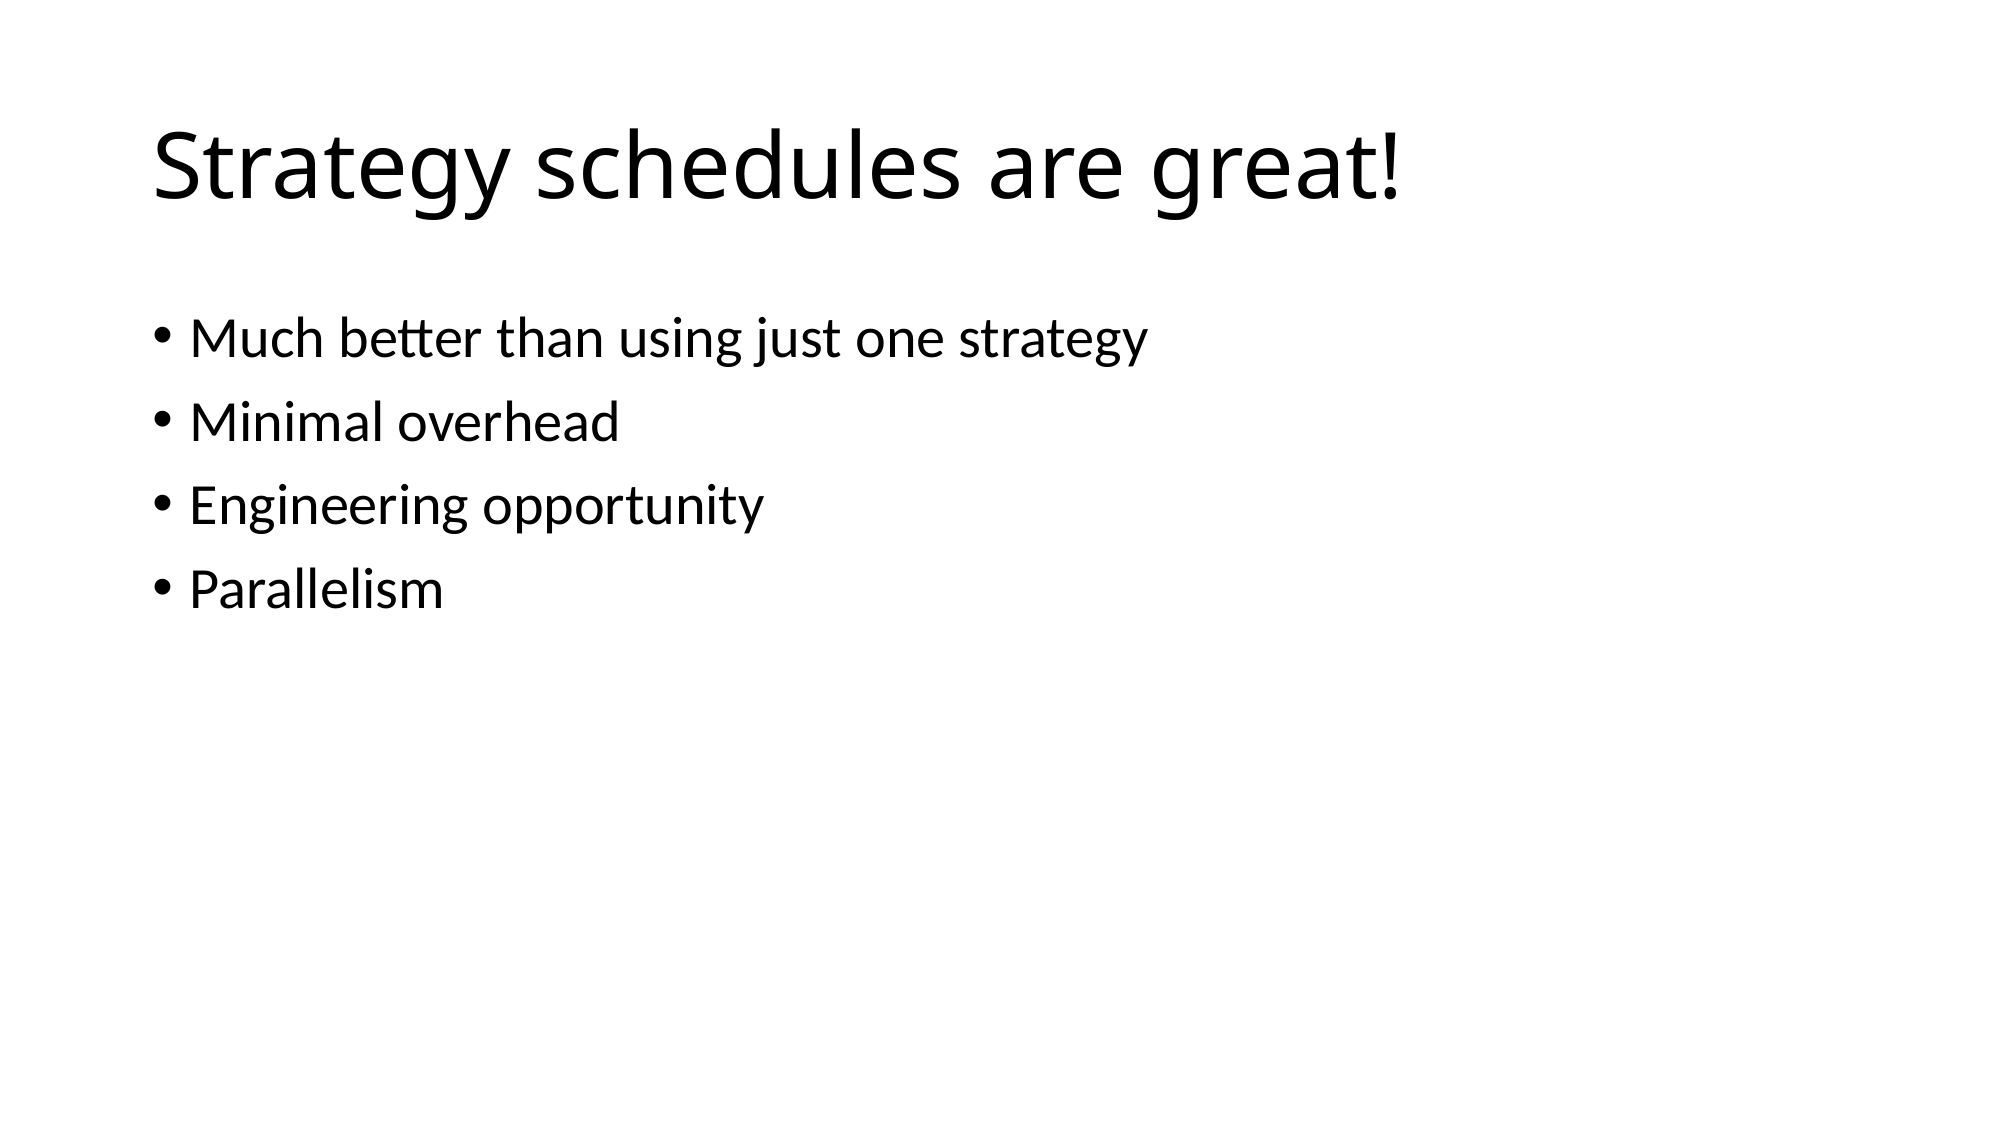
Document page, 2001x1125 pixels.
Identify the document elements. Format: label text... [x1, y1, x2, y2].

list Much better than using just one strategy Minimal overhead Engineering opportunity Parallelism [137, 299, 1863, 1014]
title Strategy schedules are great! [137, 59, 1863, 278]
